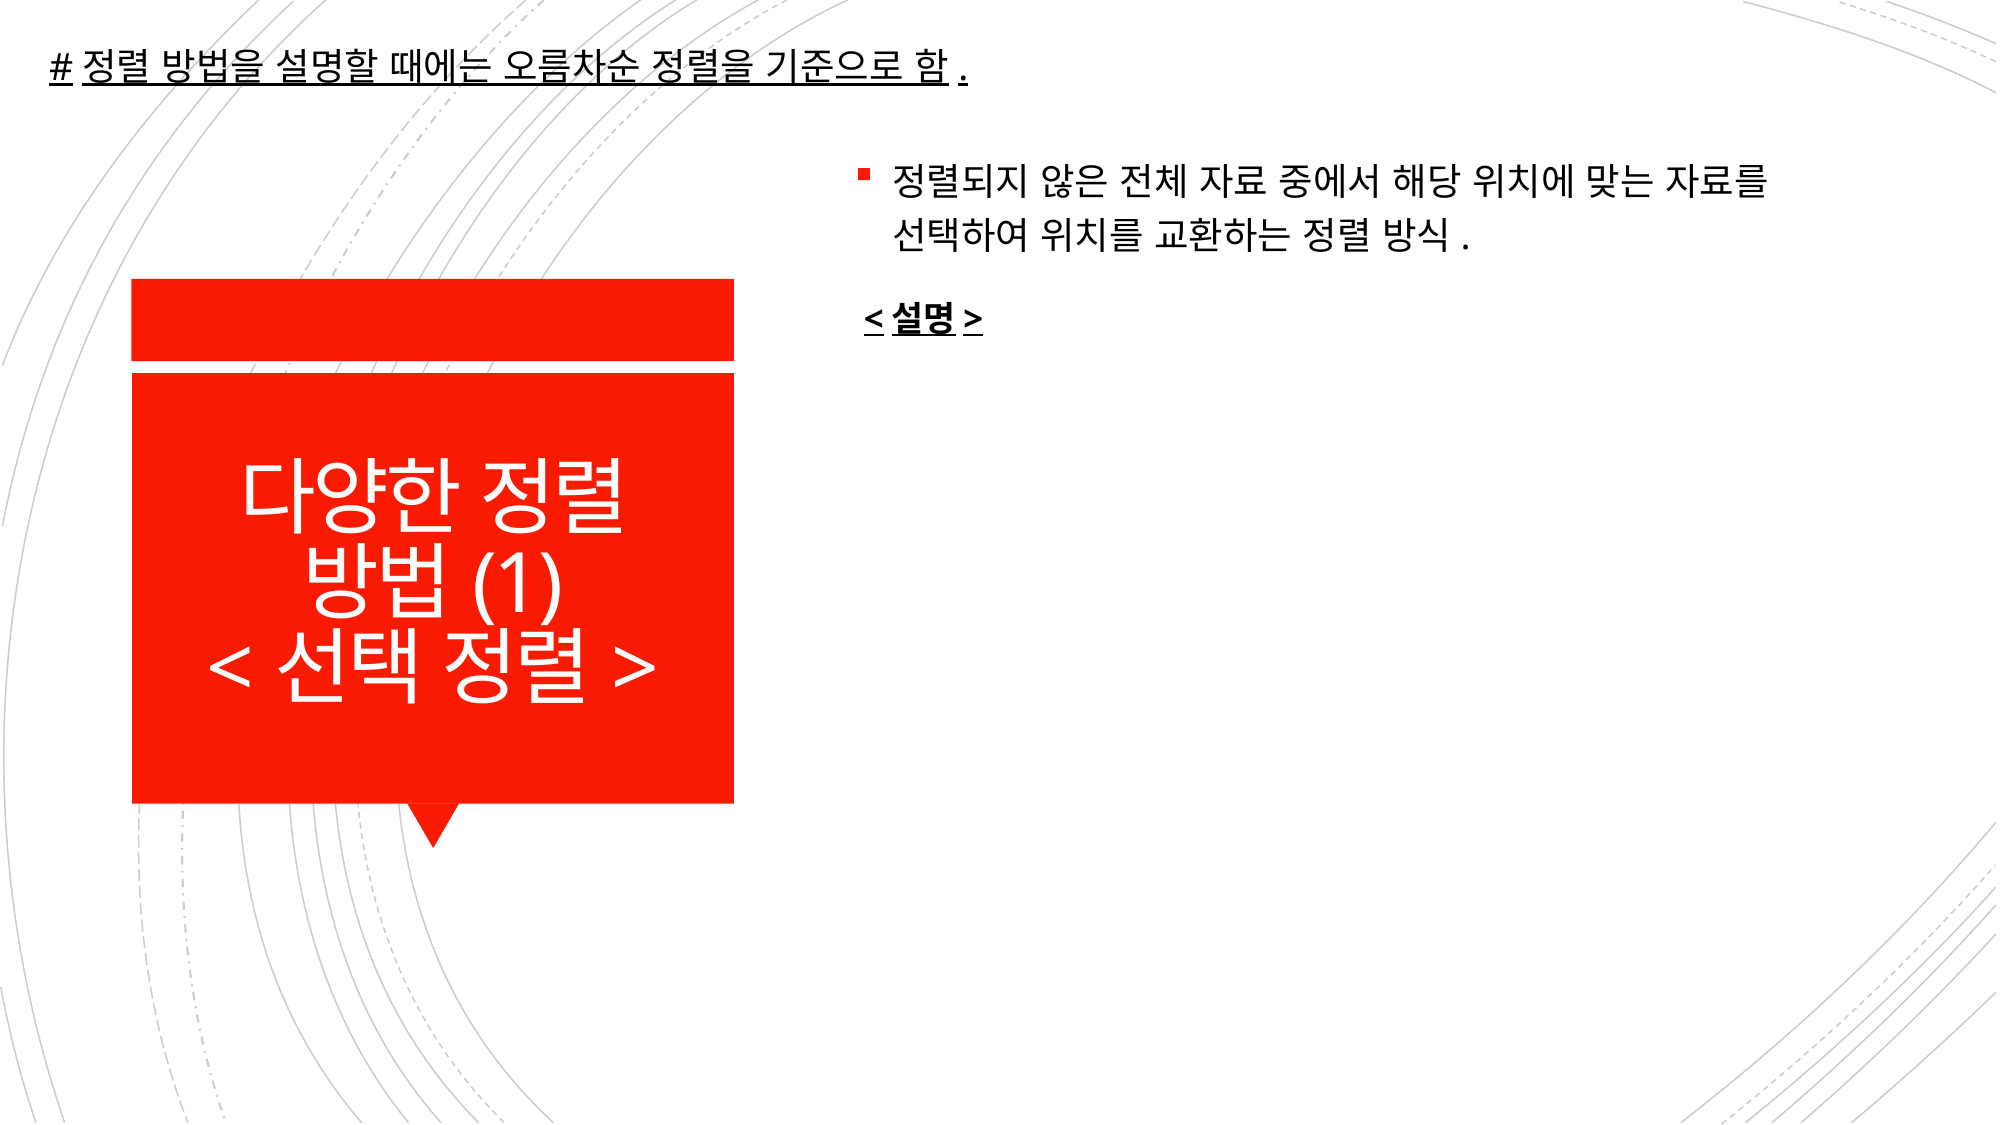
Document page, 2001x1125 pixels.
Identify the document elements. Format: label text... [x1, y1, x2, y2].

text_box <설명> [848, 273, 1000, 353]
title 다양한 정렬 방법(1) <선택 정렬> [145, 385, 720, 789]
list 정렬되지 않은 전체 자료 중에서 해당 위치에 맞는 자료를 선택하여 위치를 교환하는 정렬 방식. [839, 131, 1871, 274]
text_box #정렬 방법을 설명할 때에는 오름차순 정렬을 기준으로 함. [34, 25, 1065, 97]
